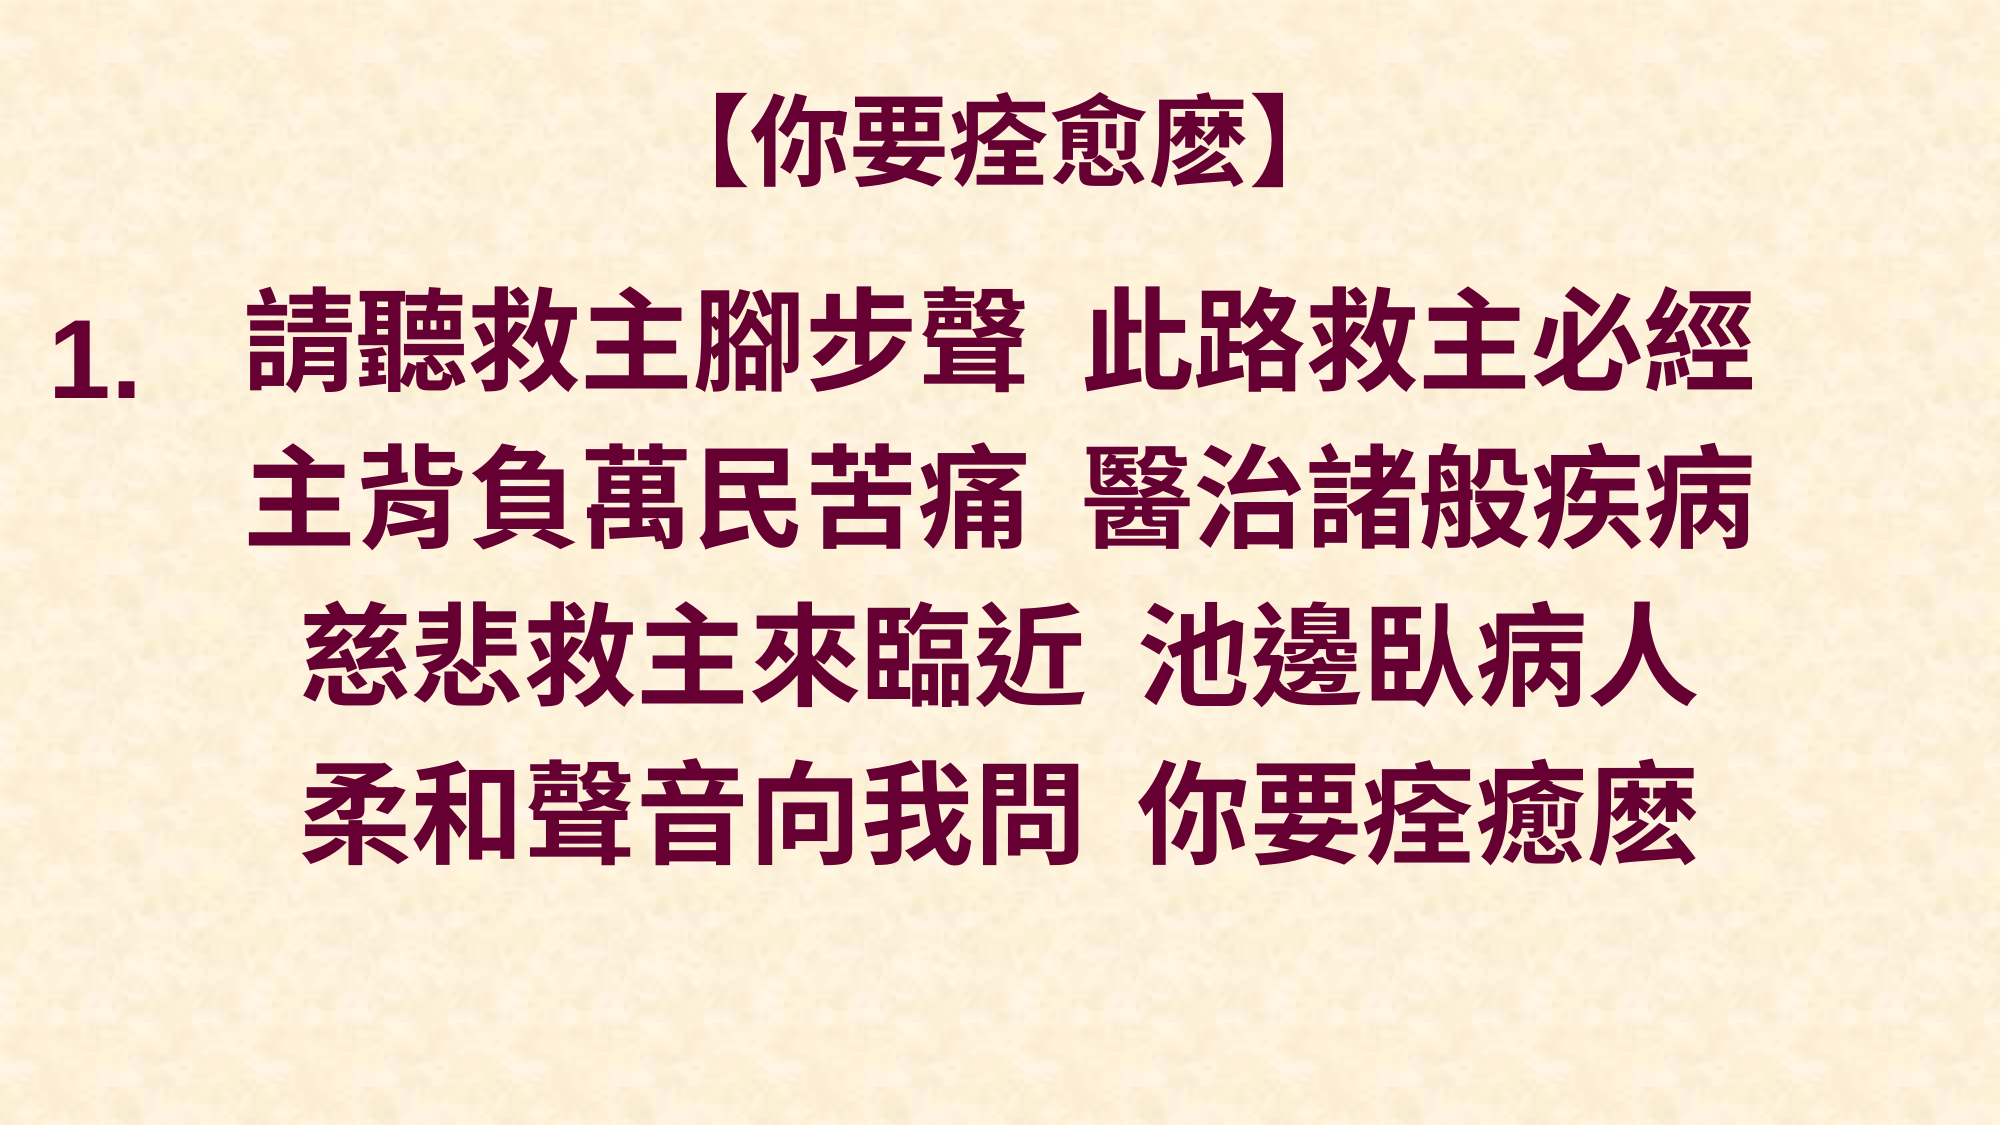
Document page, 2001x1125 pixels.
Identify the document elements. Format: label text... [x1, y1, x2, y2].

text_box 1. [0, 278, 194, 429]
title 【你要痊愈麽】 [99, 45, 1900, 233]
list 請聽救主腳步聲 此路救主必經 主背負萬民苦痛 醫治諸般疾病 慈悲救主來臨近 池邊臥病人 柔和聲音向我問 你要痊癒麽 [99, 262, 1900, 1005]
picture [0, 0, 2001, 1125]
